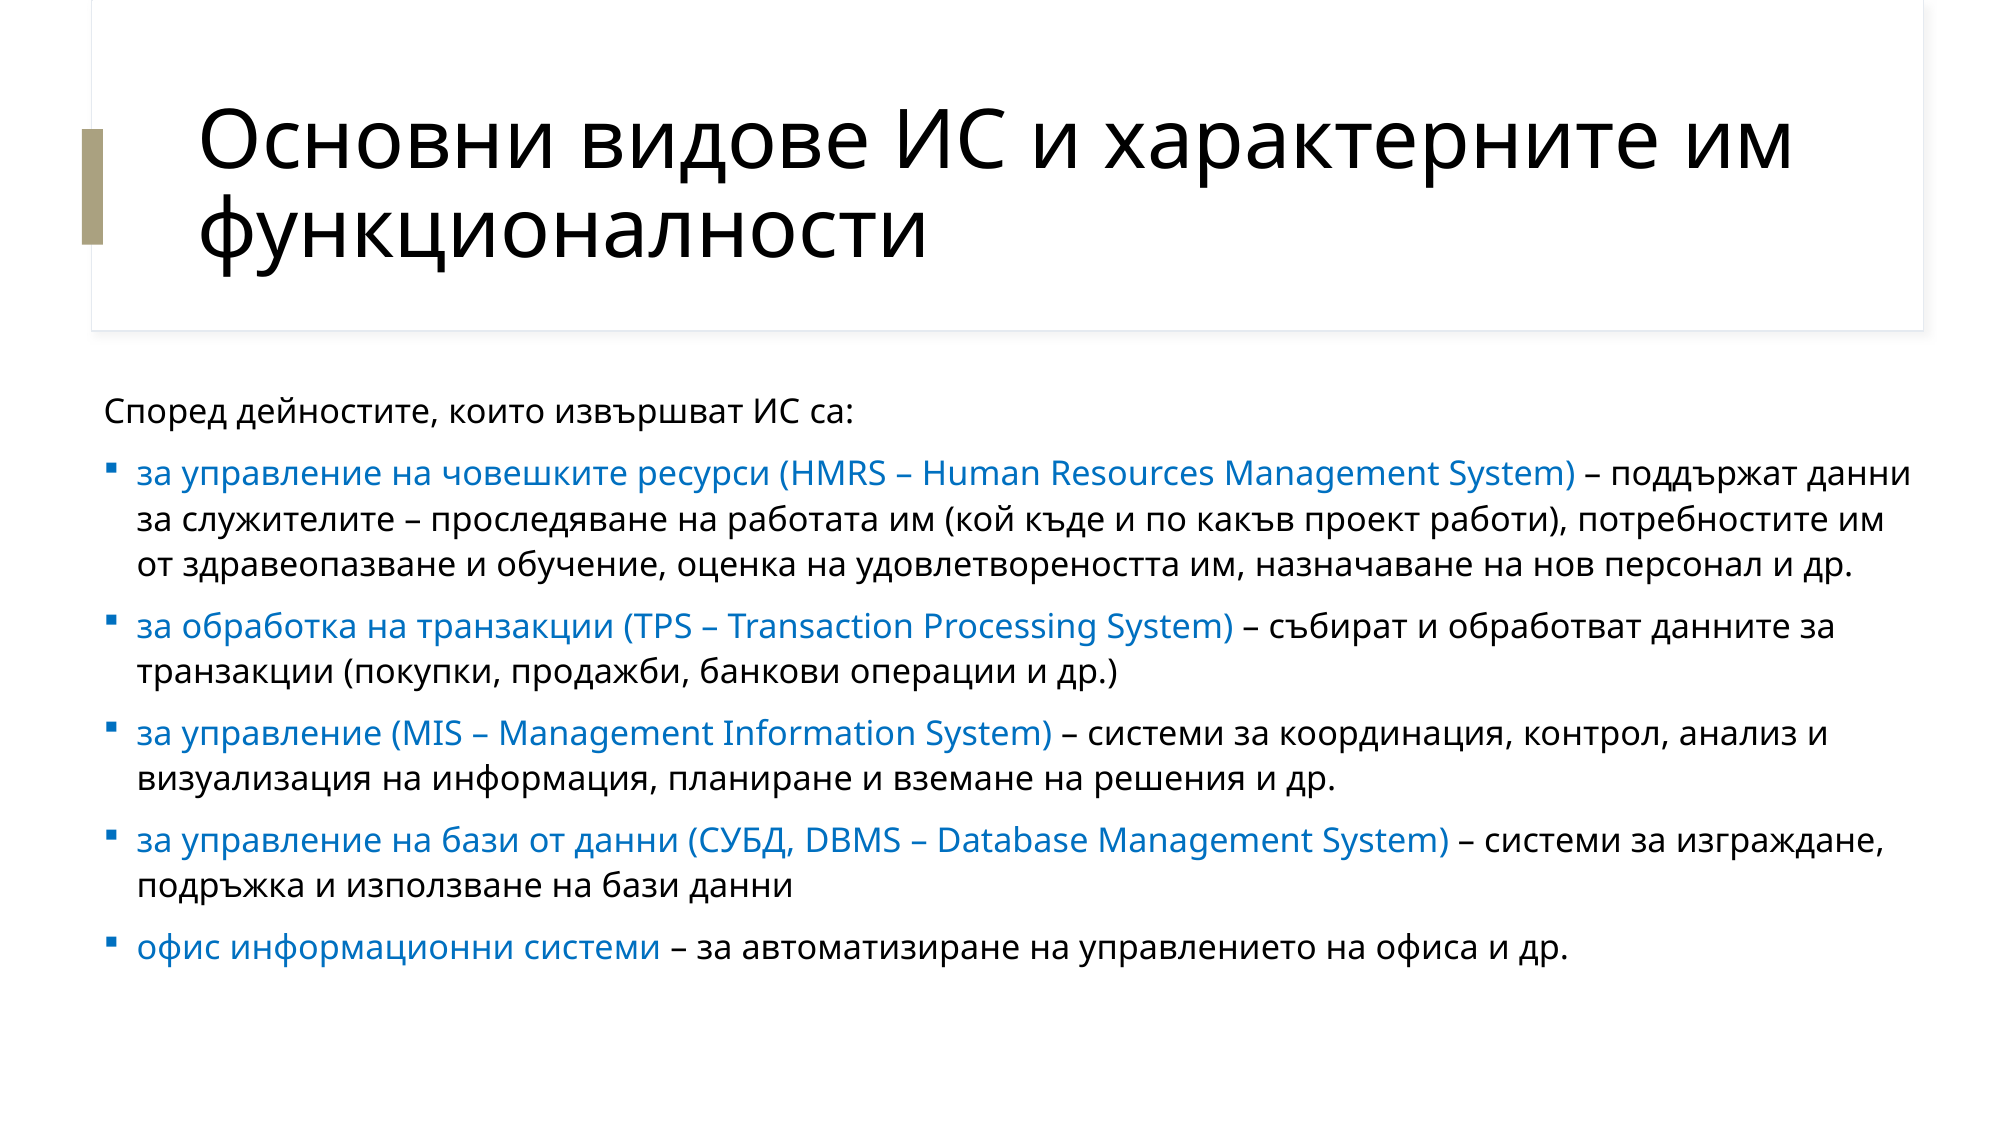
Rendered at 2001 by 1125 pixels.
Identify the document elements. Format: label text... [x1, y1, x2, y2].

title Основни видове ИС и характерните им функционалности [183, 90, 1851, 284]
list Според дейностите, които извършват ИС са: за управление на човешките ресурси (HMRS – Human Resources Management System) – поддържат данни за служителите – проследяване на работата им (кой къде и по какъв проект работи), потребностите им от здравеопазване и обучение, оценка на удовлетвореността им, назначаване на нов персонал и др. за обработка на транзакции (TPS – Transaction Processing System) – събират и обработват данните за транзакции (покупки, продажби, банкови операции и др.) за управление (MIS – Management Information System) – системи за координация, контрол, анализ и визуализация на информация, планиране и вземане на решения и др. за управление на бази от данни (СУБД, DBMS – Database Management System) – системи за изграждане, подръжка и използване на бази данни офис информационни системи – за автоматизиране на управлението на офиса и др. [88, 378, 1929, 1013]
